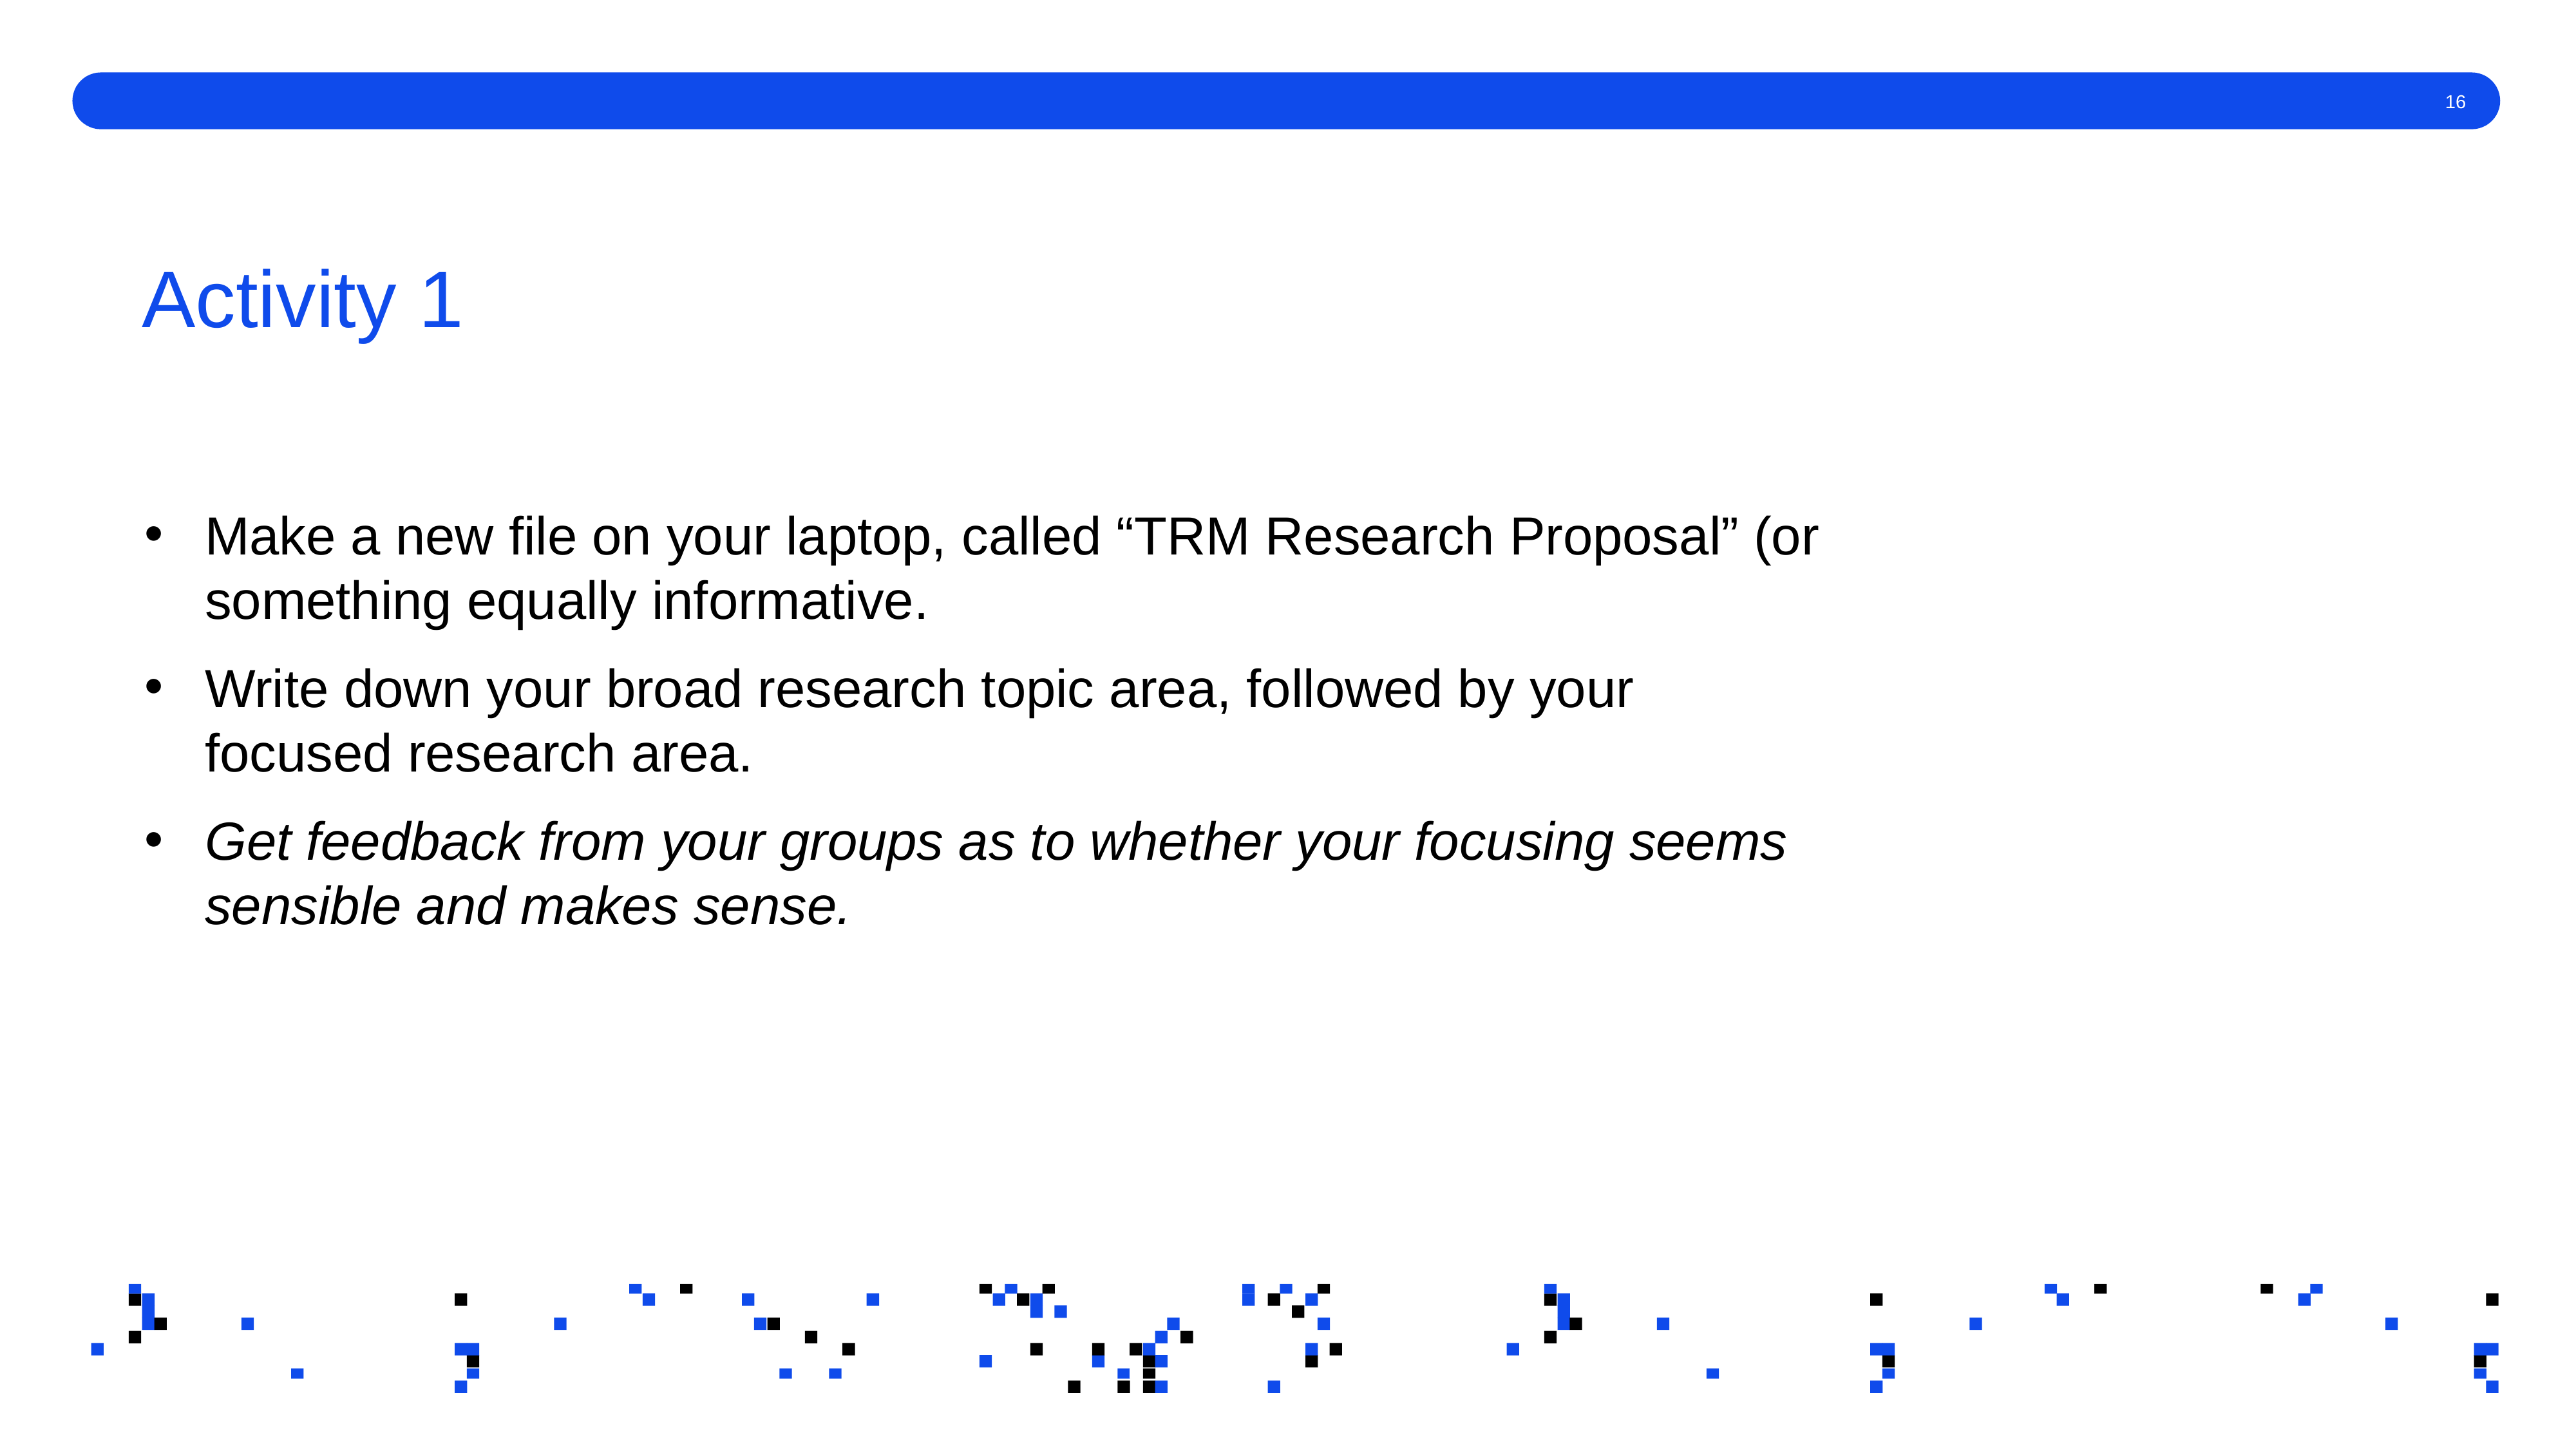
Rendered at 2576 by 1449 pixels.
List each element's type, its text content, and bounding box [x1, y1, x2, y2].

title Activity 1 [142, 254, 1246, 476]
list Make a new file on your laptop, called “TRM Research Proposal” (or something equally informative. Write down your broad research topic area, followed by your focused research area. Get feedback from your groups as to whether your focusing seems sensible and makes sense. [72, 500, 1833, 1117]
